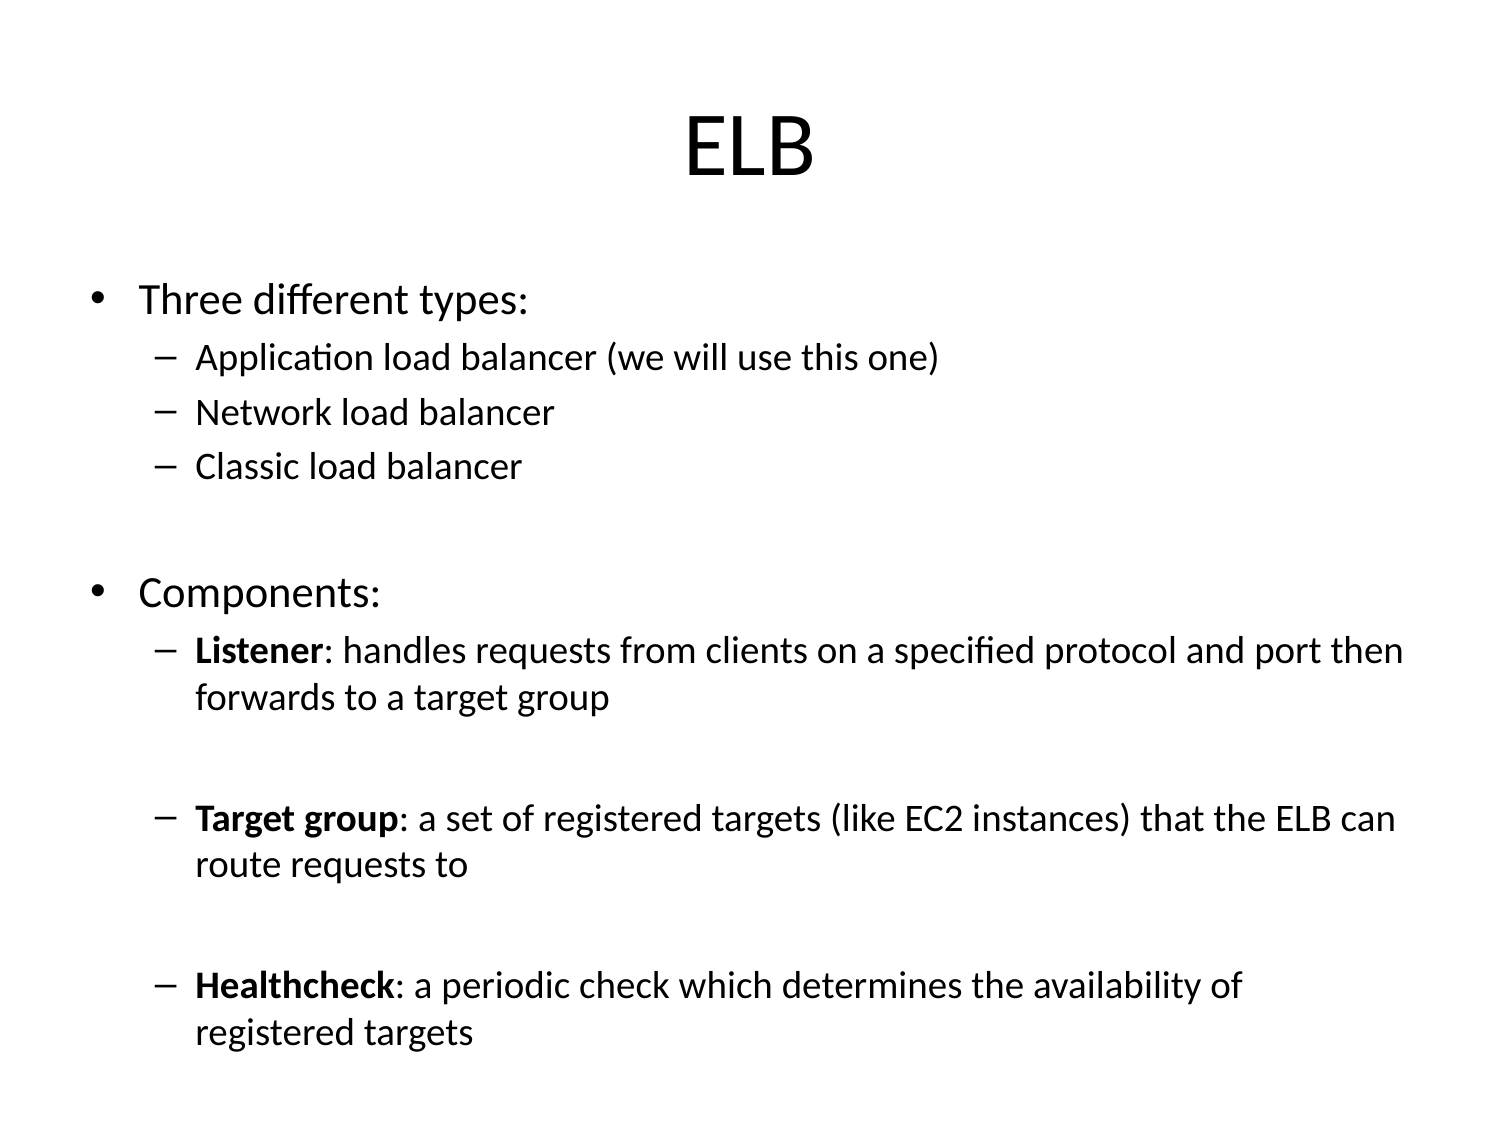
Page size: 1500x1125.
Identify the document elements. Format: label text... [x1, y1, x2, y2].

title ELB [75, 45, 1425, 233]
list Three different types: Application load balancer (we will use this one) Network load balancer Classic load balancer Components: Listener: handles requests from clients on a specified protocol and port then forwards to a target group Target group: a set of registered targets (like EC2 instances) that the ELB can route requests to Healthcheck: a periodic check which determines the availability of registered targets [75, 262, 1425, 1064]
